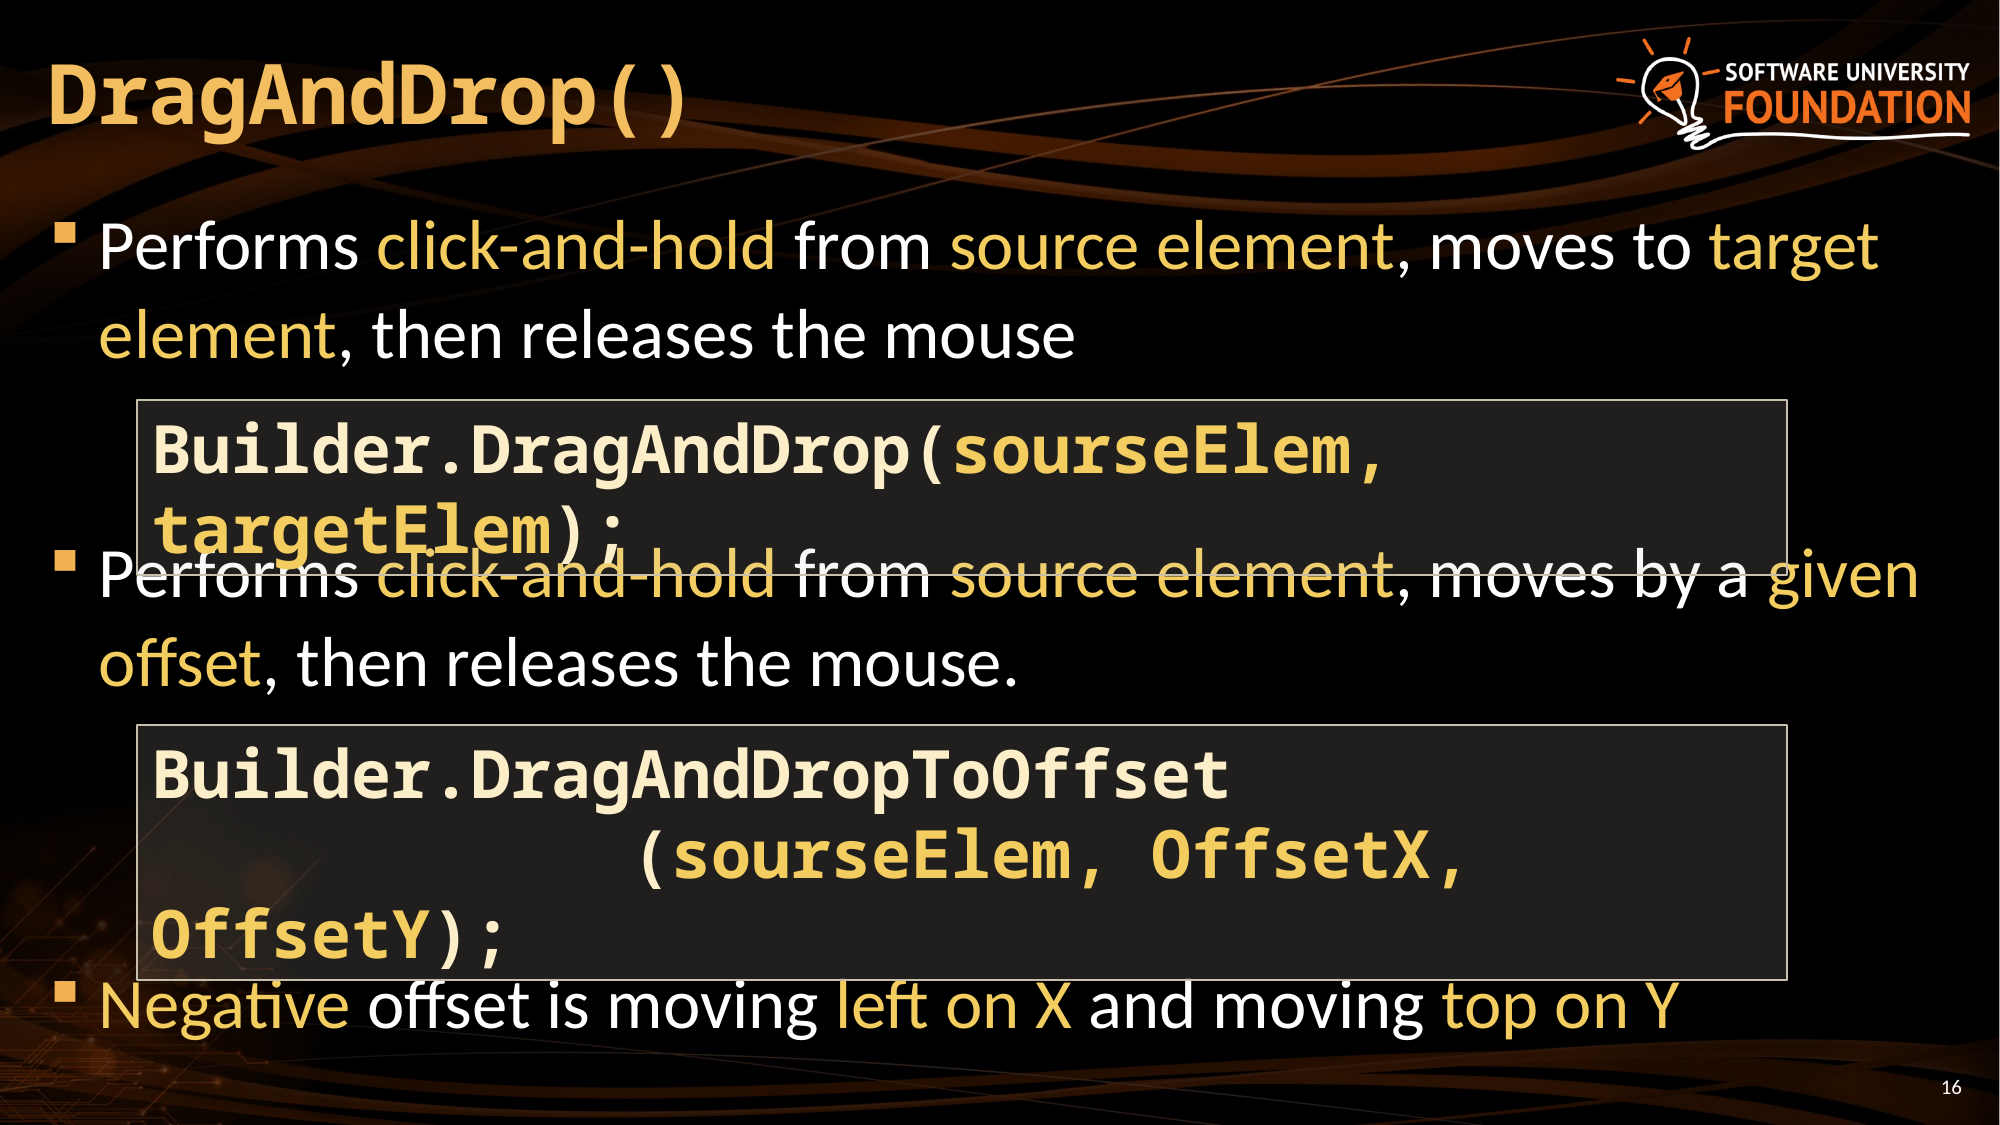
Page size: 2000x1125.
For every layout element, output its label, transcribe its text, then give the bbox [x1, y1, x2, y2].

picture [0, 0, 2000, 1125]
title DragAndDrop() [30, 6, 1602, 189]
list Performs click-and-hold from source element, moves to target element, then releases the mouse Performs click-and-hold from source element, moves by a given offset, then releases the mouse. Negative offset is moving left on X and moving top on Y [31, 188, 1968, 1103]
text_box Builder.DragAndDrop(sourseElem, targetElem); [137, 399, 1788, 575]
text_box Builder.DragAndDropToOffset (sourseElem, OffsetX, OffsetY); [137, 724, 1788, 980]
